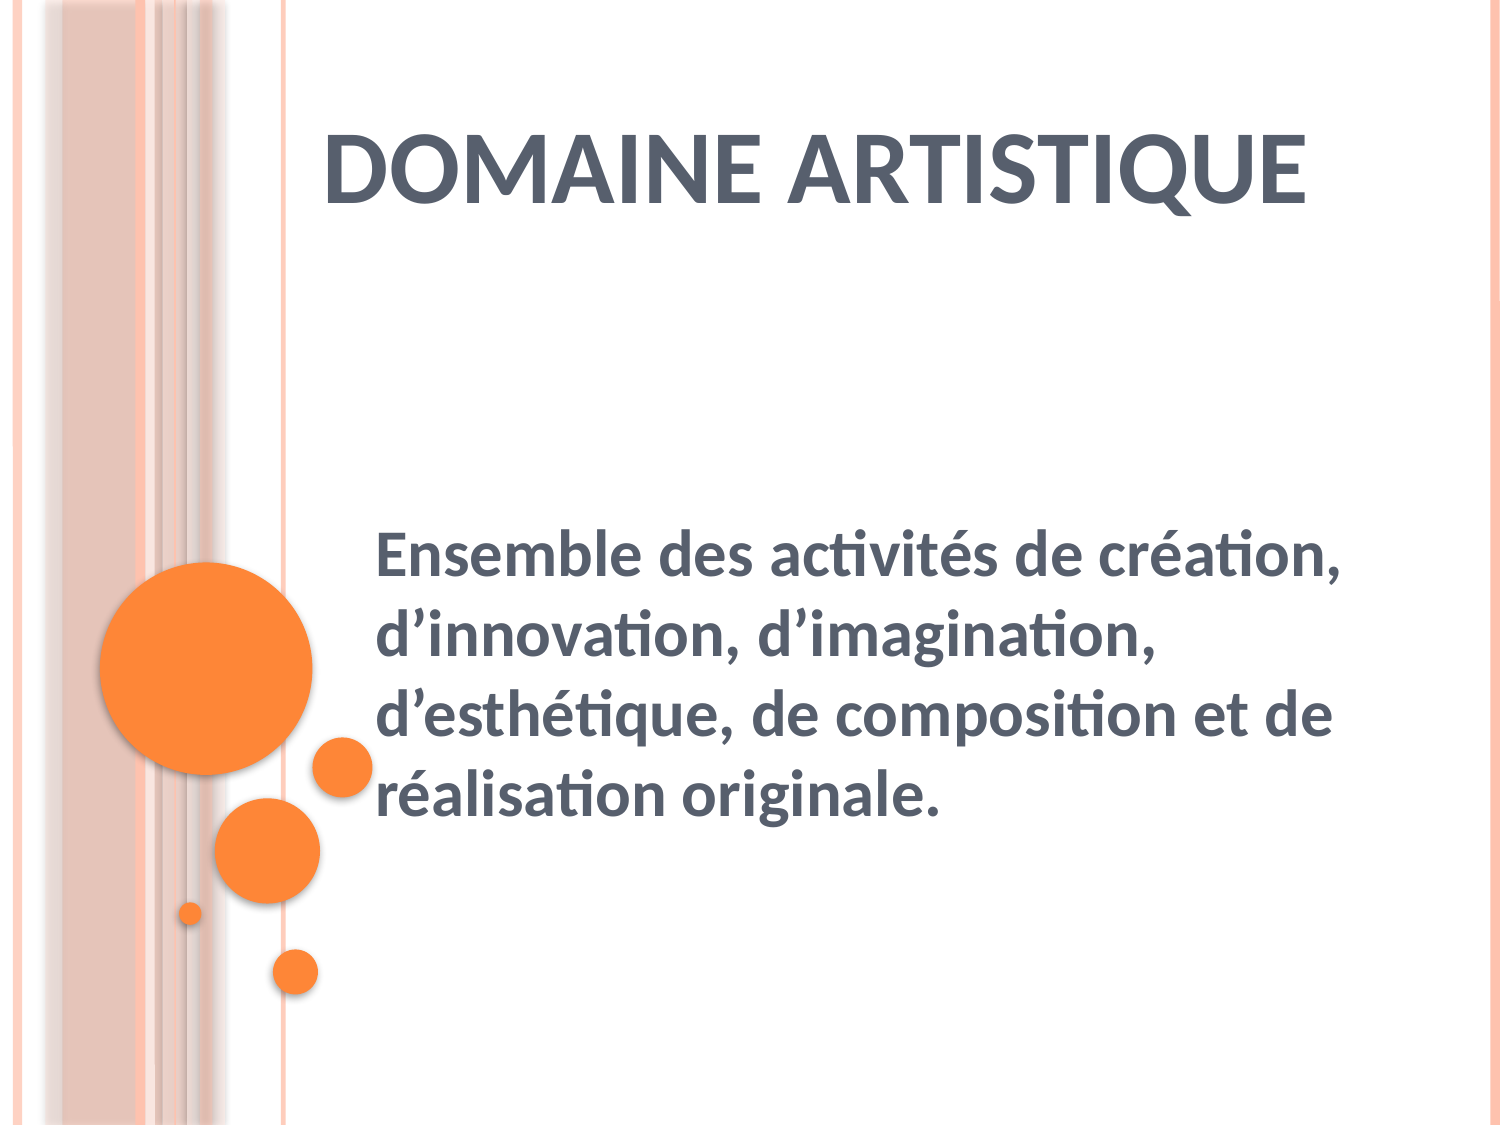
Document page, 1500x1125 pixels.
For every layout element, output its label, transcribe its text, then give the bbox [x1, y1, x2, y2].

text_box Domaine artistique [289, 66, 1368, 233]
text_box Ensemble des activités de création, d’innovation, d’imagination, d’esthétique, de composition et de réalisation originale. [360, 444, 1439, 905]
